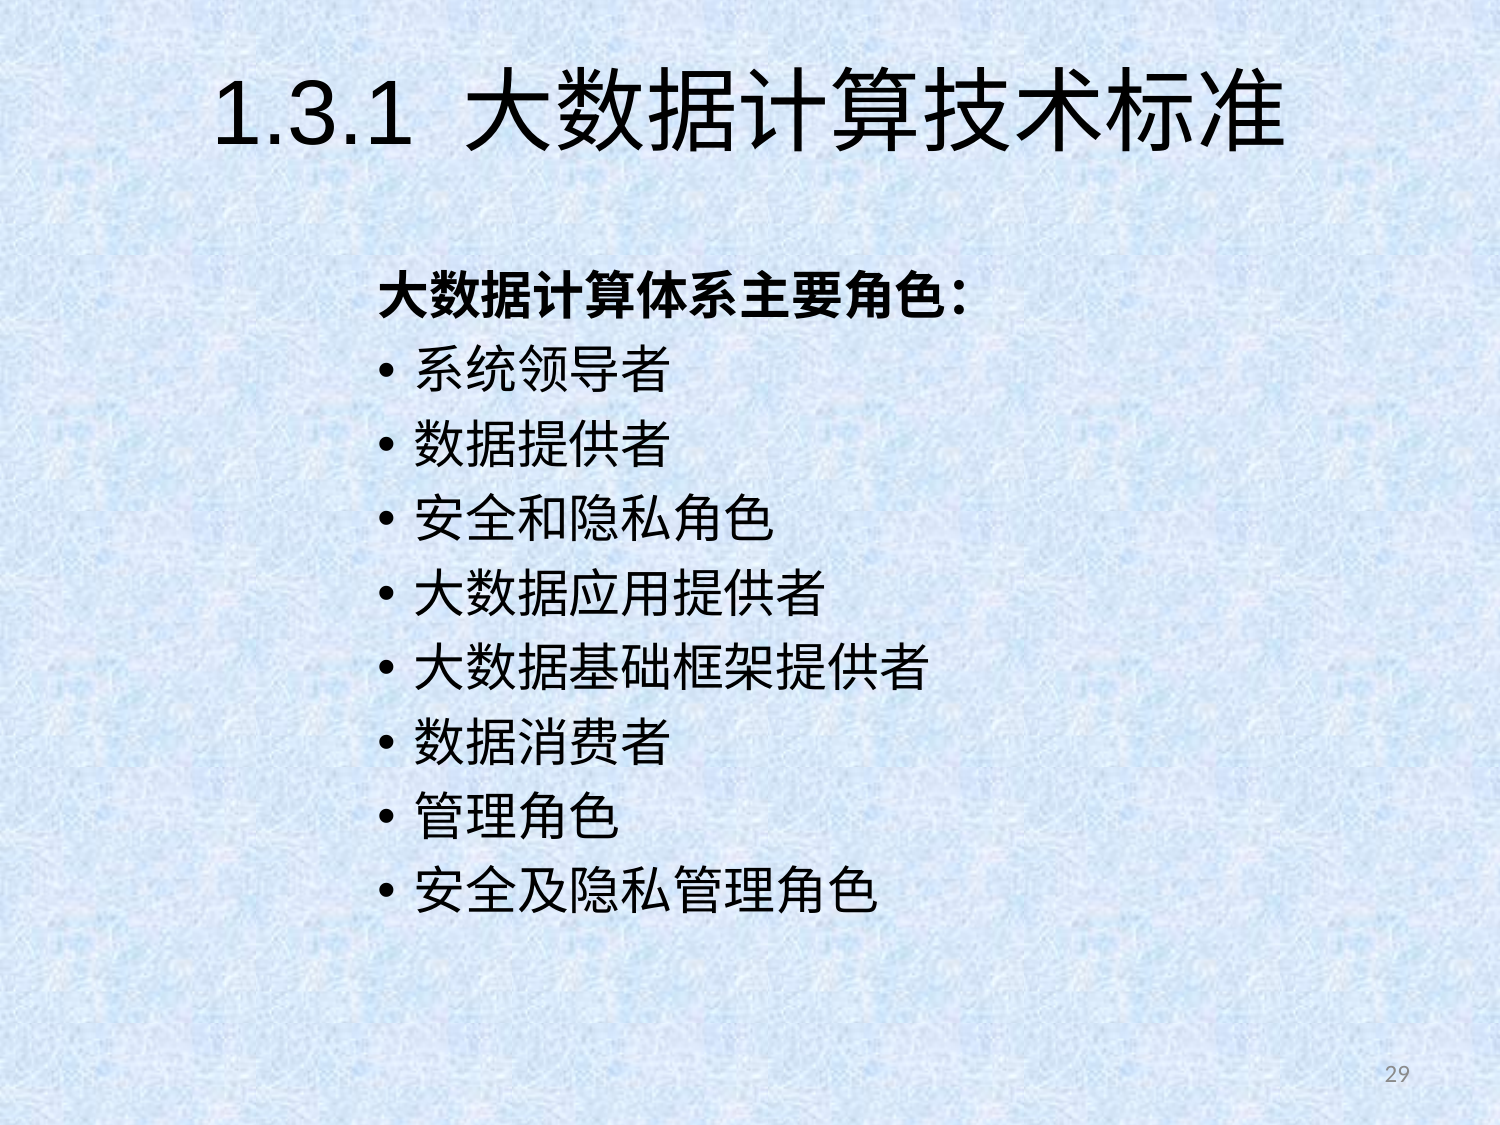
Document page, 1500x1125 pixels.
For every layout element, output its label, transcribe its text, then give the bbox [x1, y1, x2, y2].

slide_number 29 [1074, 1042, 1425, 1103]
text_box 大数据计算体系主要角色： 系统领导者 数据提供者 安全和隐私角色 大数据应用提供者 大数据基础框架提供者 数据消费者 管理角色 安全及隐私管理角色 [362, 262, 1475, 934]
picture [0, 0, 1500, 1125]
title 1.3.1 大数据计算技术标准 [75, 45, 1425, 233]
